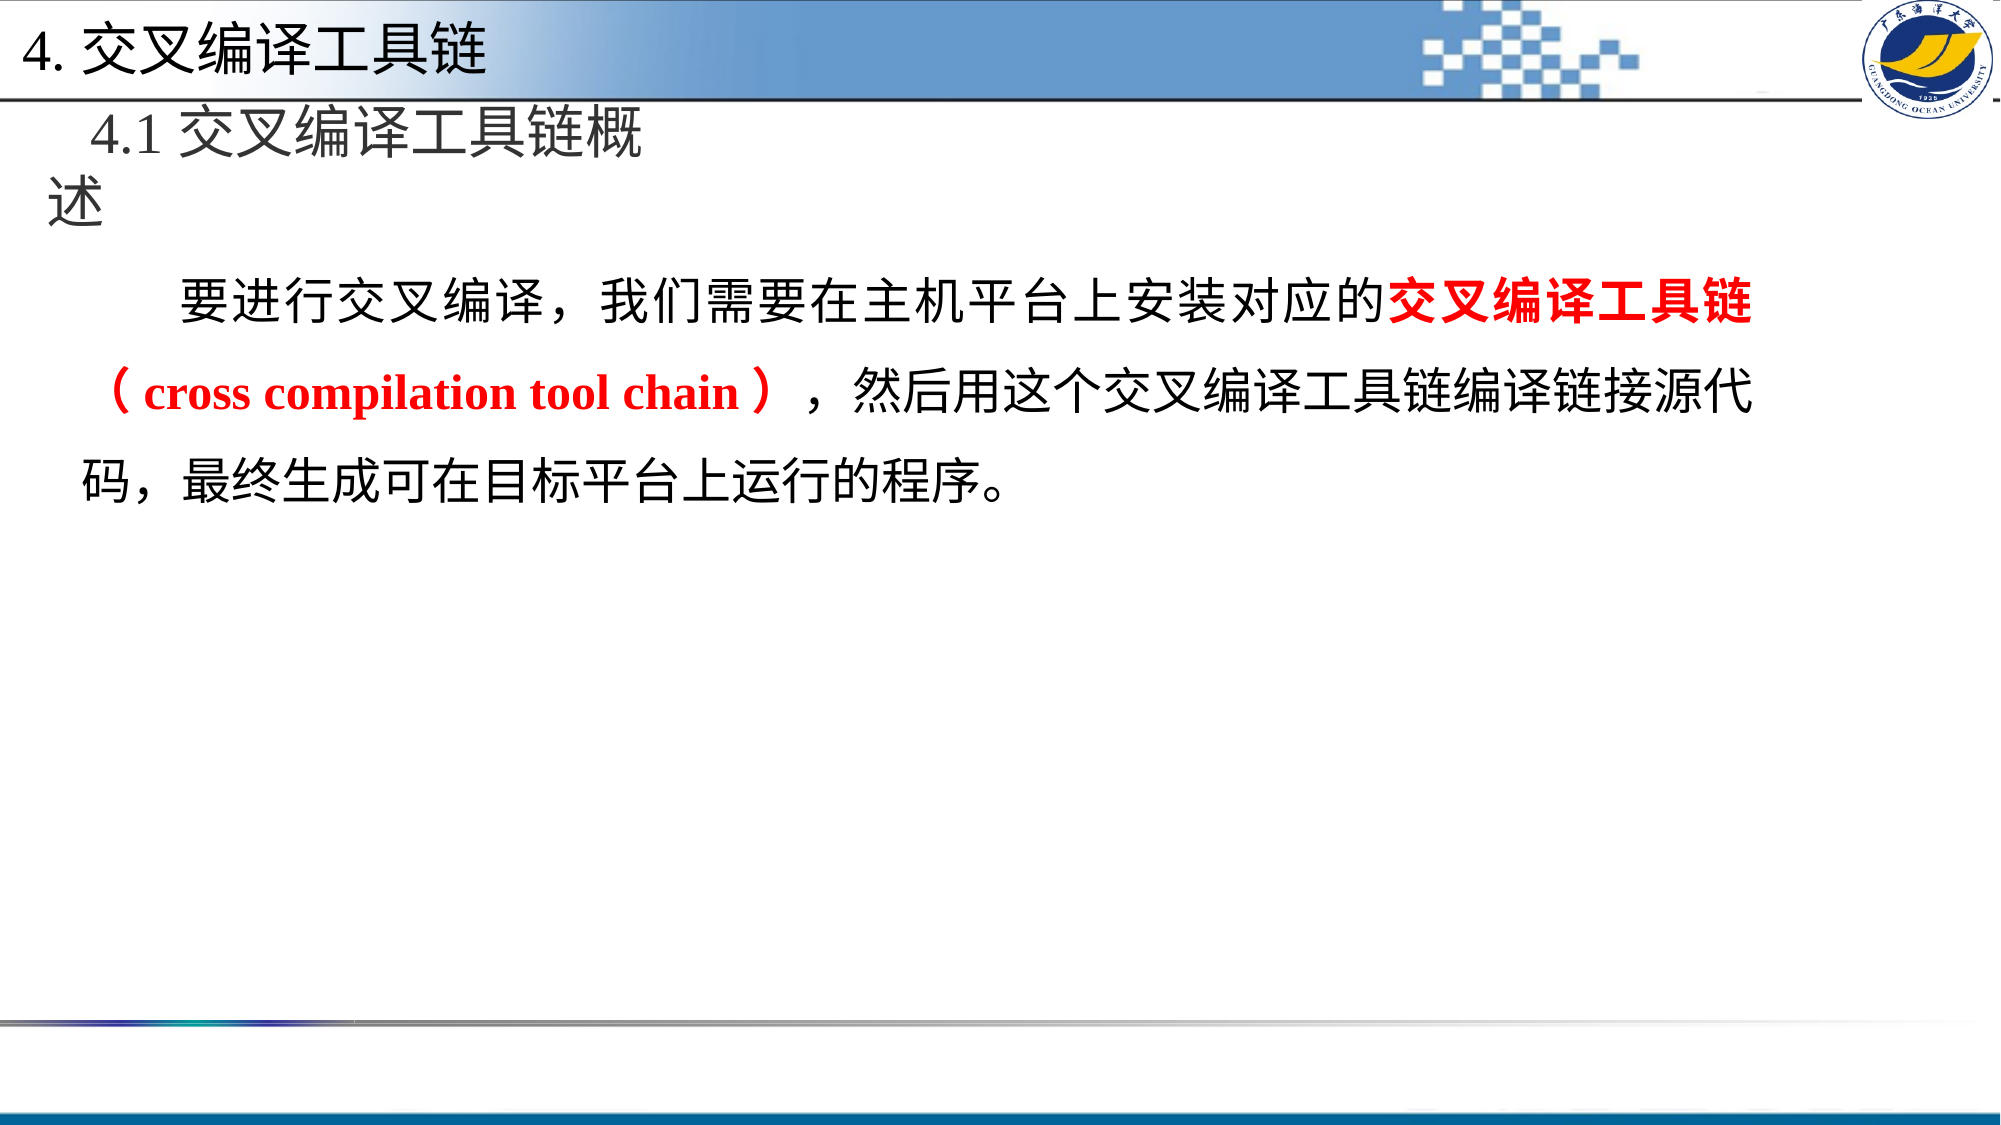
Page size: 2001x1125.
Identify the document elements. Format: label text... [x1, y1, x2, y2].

text_box 要进行交叉编译，我们需要在主机平台上安装对应的交叉编译工具链（cross compilation tool chain），然后用这个交叉编译工具链编译链接源代码，最终生成可在目标平台上运行的程序。 [66, 231, 1768, 657]
text_box 4.1交叉编译工具链概述 [31, 122, 673, 208]
picture [0, 0, 2001, 1115]
text_box 4.交叉编译工具链 [7, 4, 1808, 99]
